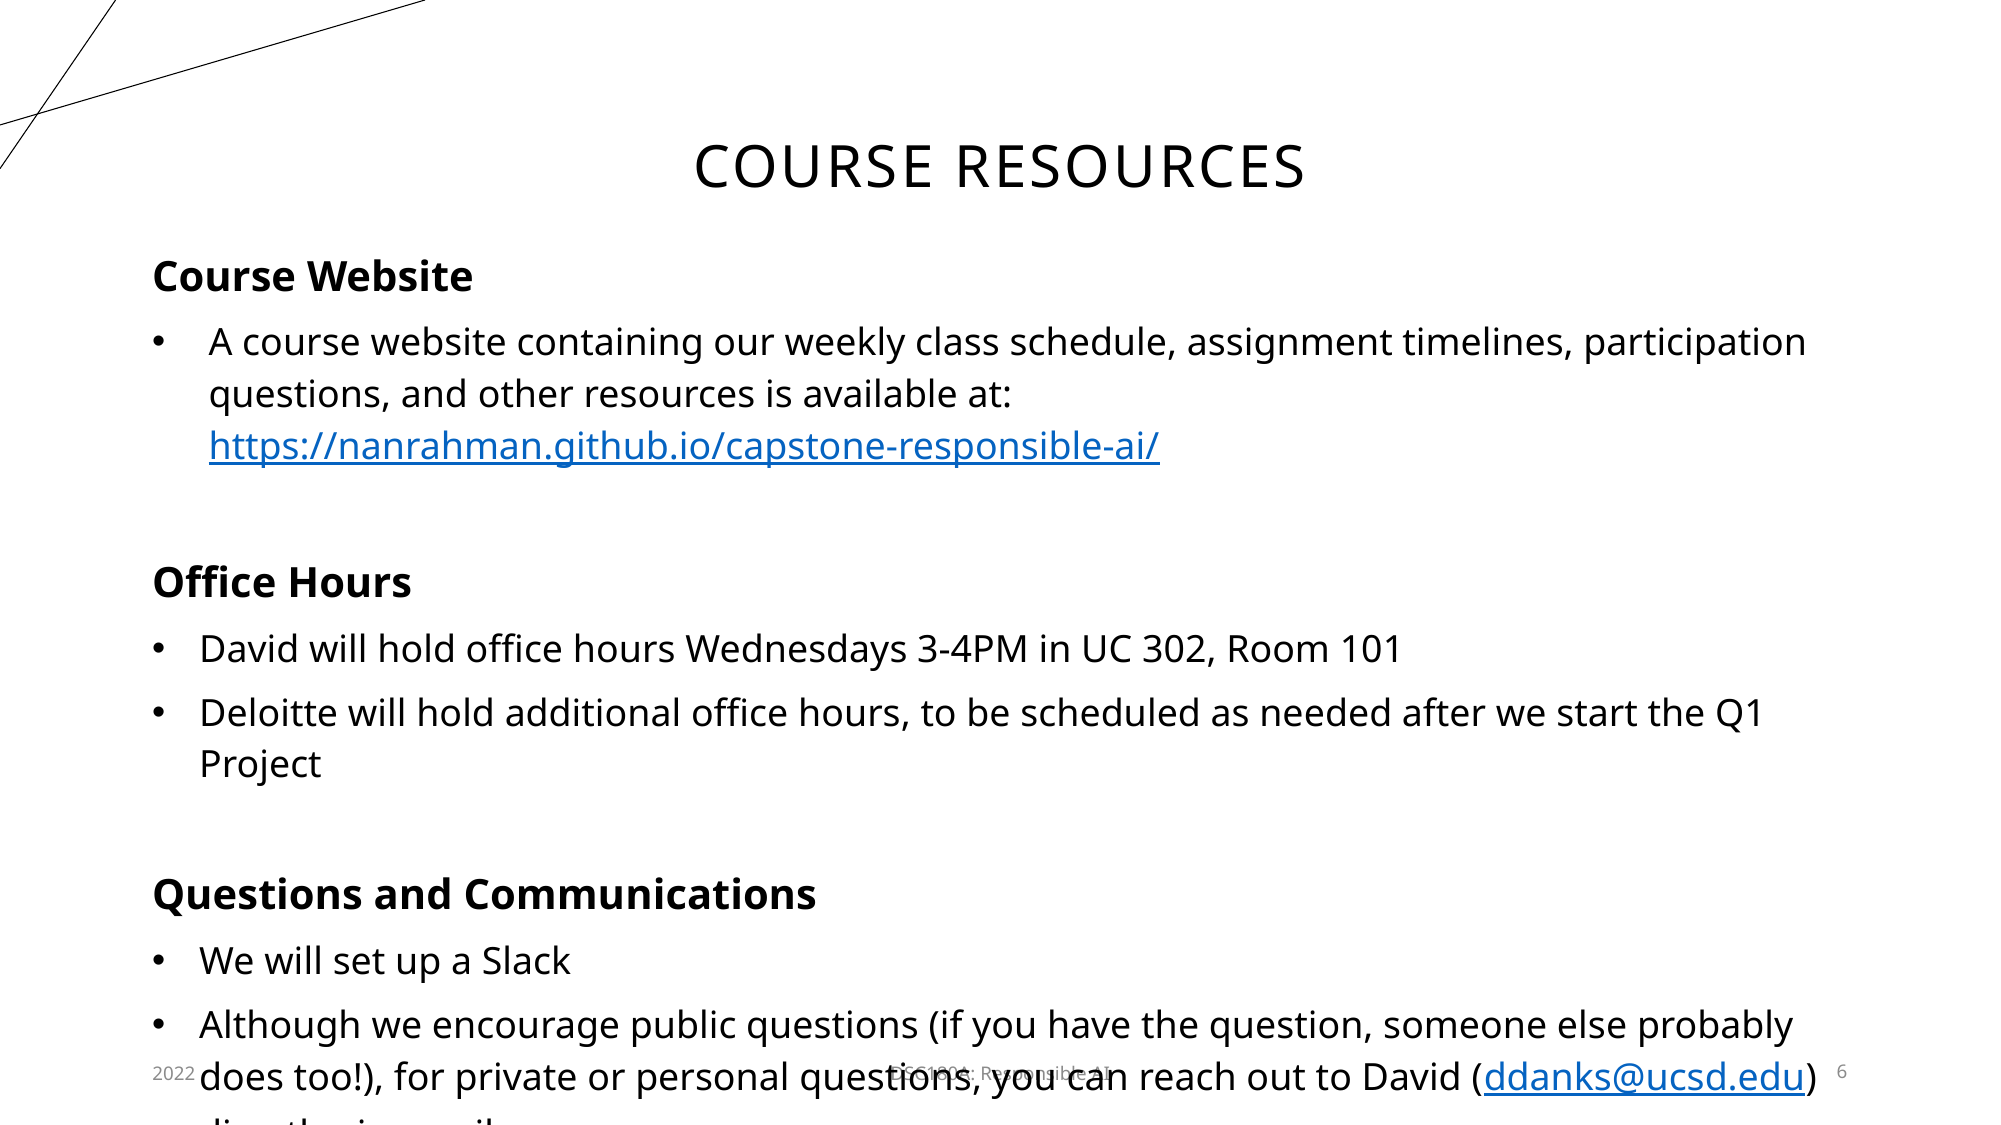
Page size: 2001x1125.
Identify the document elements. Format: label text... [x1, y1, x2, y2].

text_box Course Website A course website containing our weekly class schedule, assignment timelines, participation questions, and other resources is available at: https://nanrahman.github.io/capstone-responsible-ai/ Office Hours David will hold office hours Wednesdays 3-4PM in UC 302, Room 101 Deloitte will hold additional office hours, to be scheduled as needed after we start the Q1 Project Questions and Communications We will set up a Slack Although we encourage public questions (if you have the question, someone else probably does too!), for private or personal questions, you can reach out to David (ddanks@ucsd.edu) directly via email [137, 235, 1863, 1125]
title Course RESOURCES [137, 59, 1863, 235]
